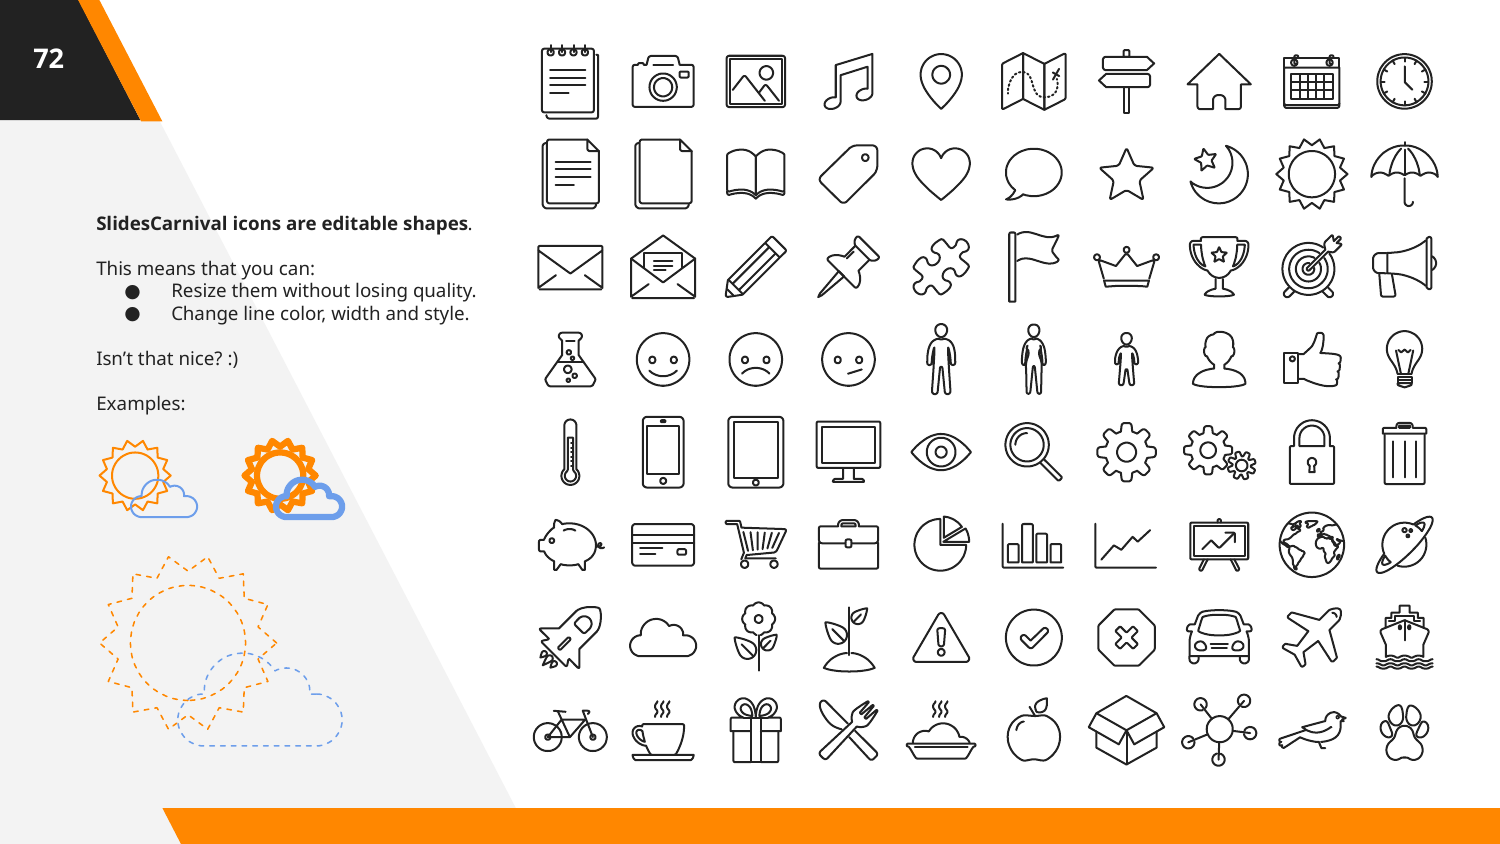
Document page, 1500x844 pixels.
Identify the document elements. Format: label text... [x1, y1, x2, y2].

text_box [1376, 605, 1433, 669]
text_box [1186, 609, 1252, 664]
text_box SlidesCarnival icons are editable shapes. This means that you can: Resize them without losing quality. Change line color, width and style. Isn’t that nice? :) Examples: [81, 196, 507, 447]
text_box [1279, 512, 1345, 578]
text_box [1276, 139, 1348, 209]
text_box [914, 516, 970, 571]
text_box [99, 556, 277, 730]
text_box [538, 245, 603, 290]
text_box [1282, 608, 1342, 667]
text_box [823, 607, 875, 672]
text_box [1279, 711, 1346, 749]
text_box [1021, 324, 1047, 394]
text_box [542, 139, 600, 209]
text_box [1114, 332, 1139, 386]
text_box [1098, 49, 1155, 114]
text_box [99, 440, 171, 511]
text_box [816, 421, 881, 483]
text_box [725, 520, 787, 569]
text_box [539, 606, 602, 669]
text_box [1283, 332, 1342, 387]
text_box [1093, 246, 1160, 287]
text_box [561, 419, 580, 486]
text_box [533, 710, 608, 752]
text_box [821, 332, 875, 386]
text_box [926, 323, 956, 395]
slide_number ‹#› [0, 0, 98, 121]
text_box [1376, 516, 1433, 574]
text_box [734, 602, 777, 671]
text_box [1009, 231, 1059, 302]
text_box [1001, 52, 1066, 111]
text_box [1189, 236, 1249, 297]
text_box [819, 700, 878, 761]
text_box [911, 433, 972, 471]
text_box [1005, 422, 1062, 481]
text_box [726, 149, 785, 199]
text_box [631, 523, 695, 566]
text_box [632, 55, 694, 108]
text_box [1183, 425, 1256, 480]
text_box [817, 236, 879, 298]
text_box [1190, 518, 1249, 571]
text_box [1007, 697, 1061, 761]
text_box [1386, 330, 1423, 388]
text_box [1095, 523, 1157, 568]
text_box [636, 332, 690, 386]
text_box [726, 55, 786, 108]
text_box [1282, 235, 1342, 298]
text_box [906, 700, 976, 759]
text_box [818, 519, 879, 569]
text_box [244, 440, 316, 511]
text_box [545, 332, 596, 387]
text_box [725, 236, 787, 298]
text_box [1372, 236, 1437, 297]
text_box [1382, 422, 1427, 485]
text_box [635, 139, 692, 209]
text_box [1377, 53, 1433, 109]
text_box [1088, 695, 1165, 765]
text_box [630, 235, 696, 299]
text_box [730, 698, 782, 763]
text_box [632, 700, 694, 761]
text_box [1181, 694, 1257, 767]
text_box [729, 332, 783, 386]
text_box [1380, 704, 1429, 761]
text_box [1002, 523, 1064, 568]
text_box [1371, 141, 1439, 207]
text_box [1283, 55, 1340, 109]
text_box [1190, 145, 1249, 204]
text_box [538, 519, 605, 571]
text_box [541, 44, 599, 119]
